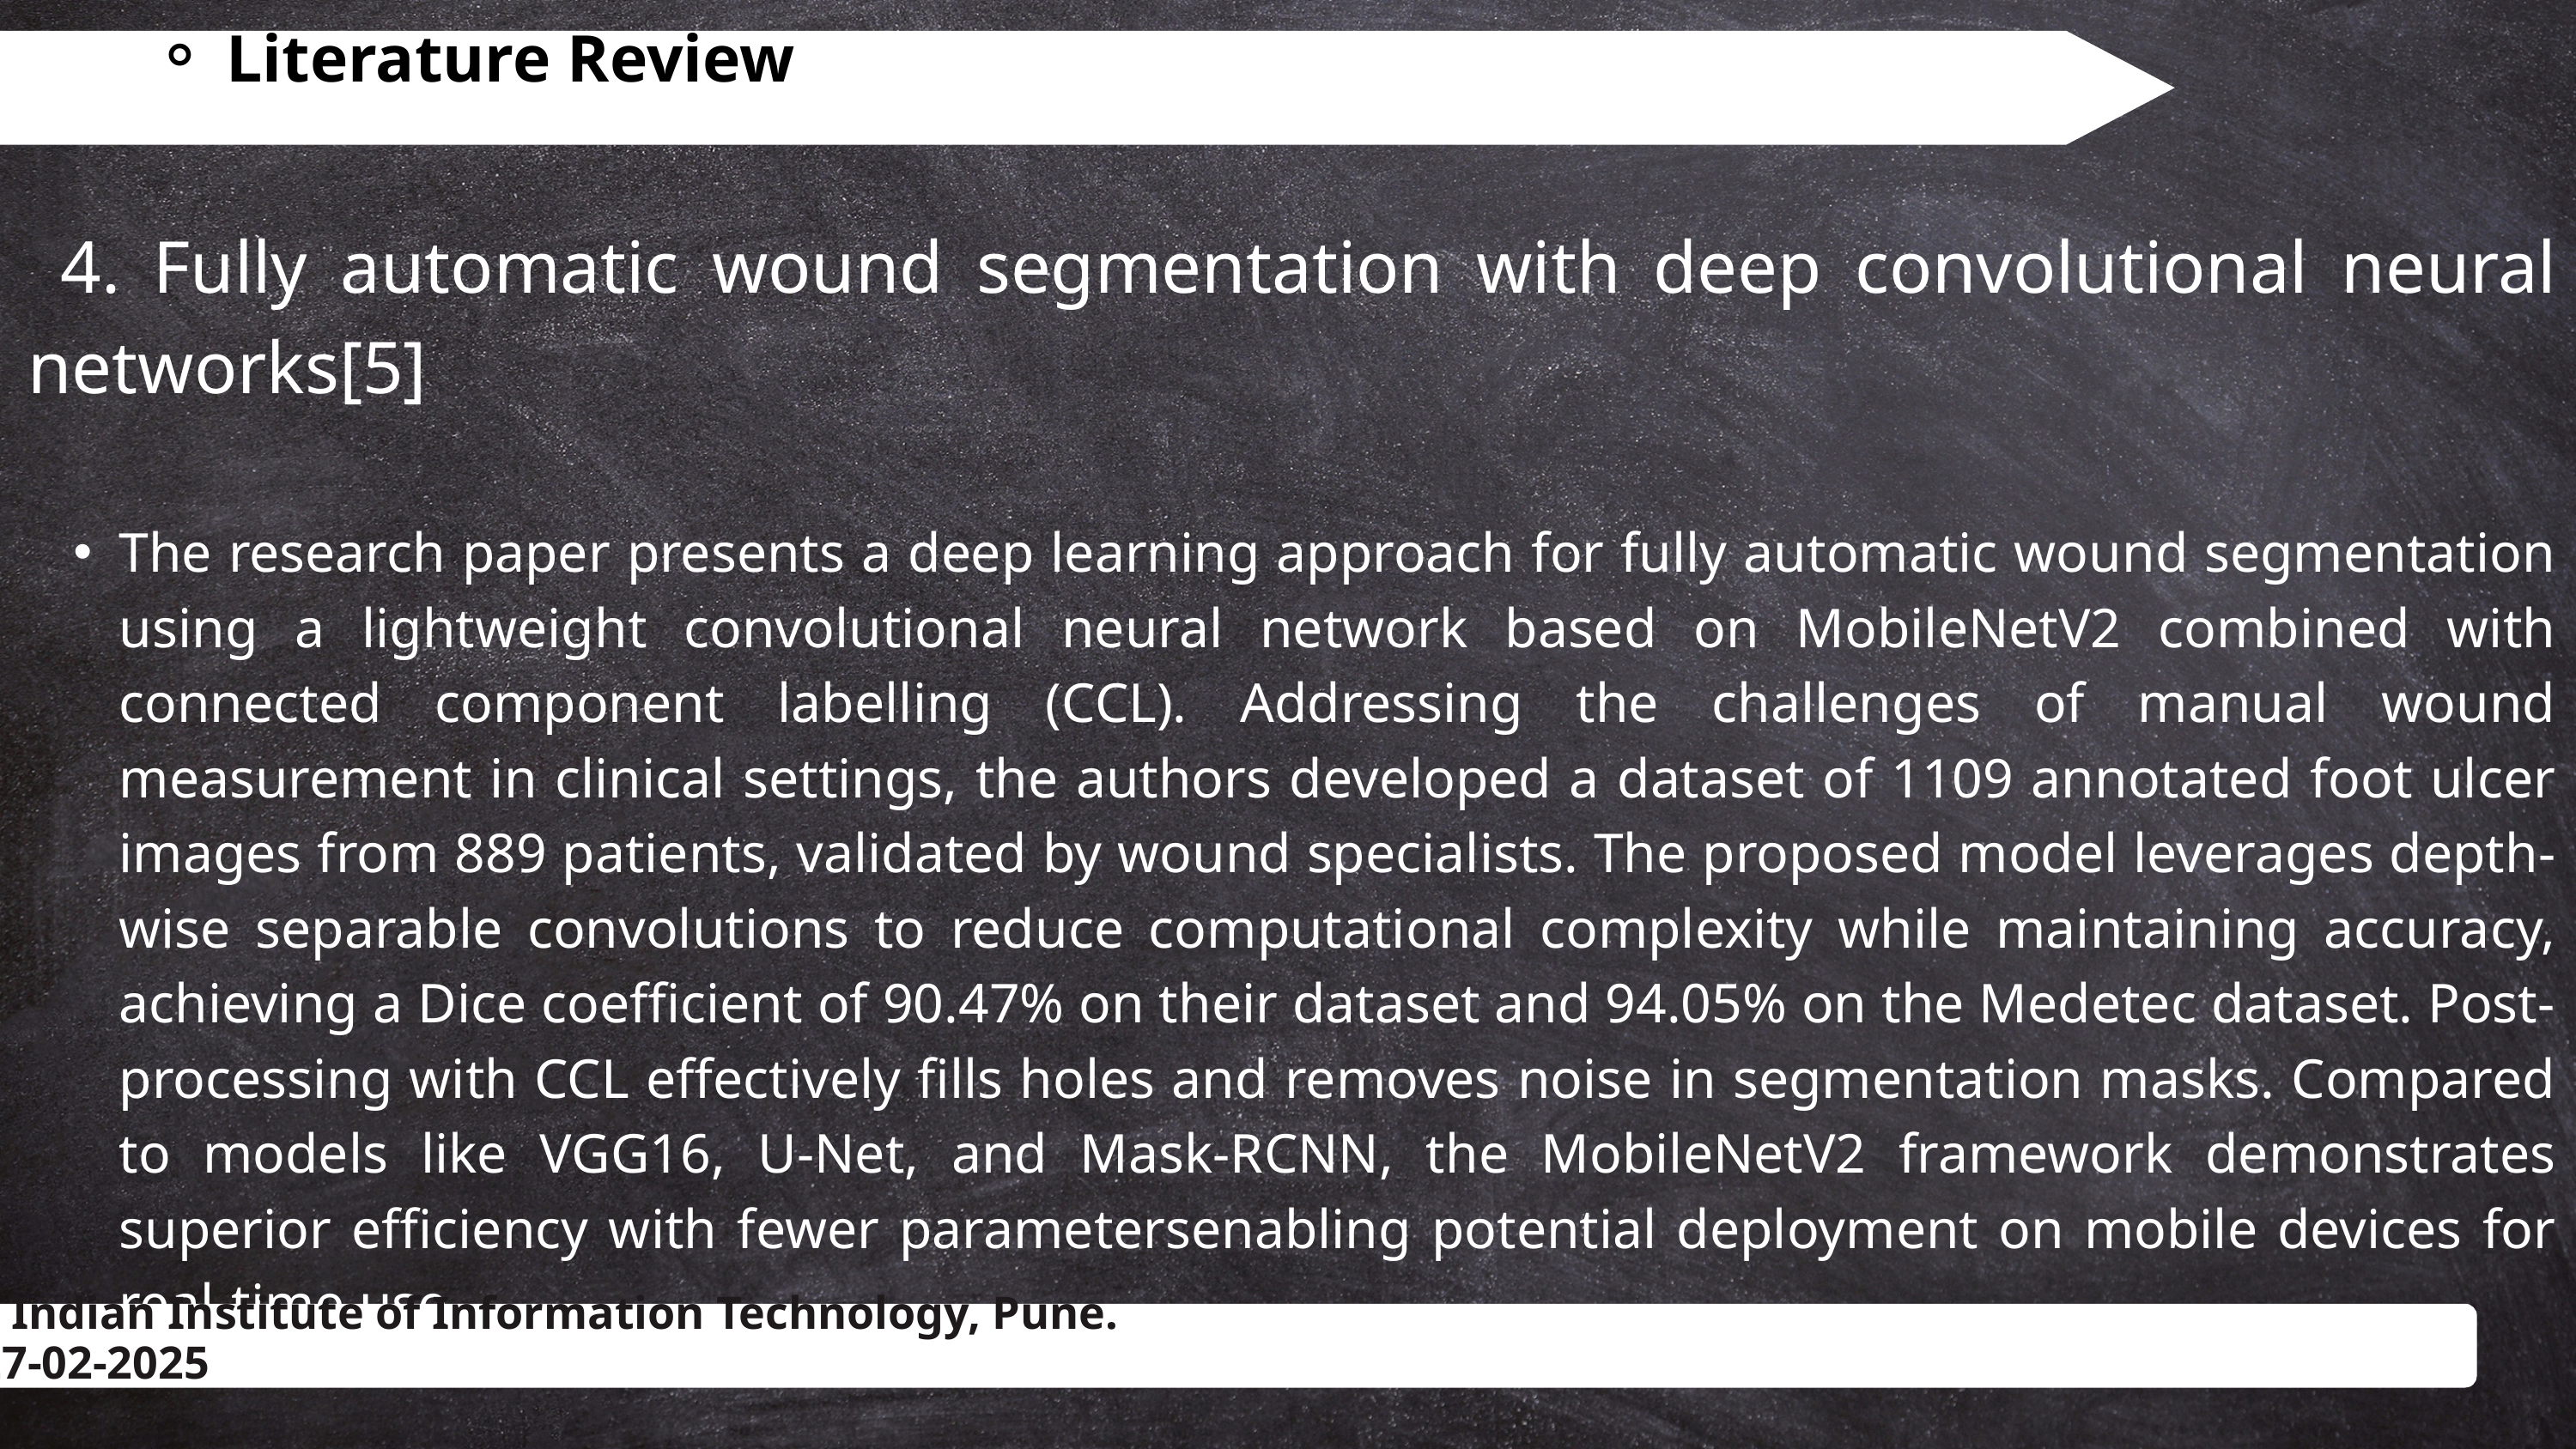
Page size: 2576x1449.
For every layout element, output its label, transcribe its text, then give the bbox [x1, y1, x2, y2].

text_box 4. Fully automatic wound segmentation with deep convolutional neural networks[5] The research paper presents a deep learning approach for fully automatic wound segmentation using a lightweight convolutional neural network based on MobileNetV2 combined with connected component labelling (CCL). Addressing the challenges of manual wound measurement in clinical settings, the authors developed a dataset of 1109 annotated foot ulcer images from 889 patients, validated by wound specialists. The proposed model leverages depth-wise separable convolutions to reduce computational complexity while maintaining accuracy, achieving a Dice coefficient of 90.47% on their dataset and 94.05% on the Medetec dataset. Post-processing with CCL effectively fills holes and removes noise in segmentation masks. Compared to models like VGG16, U-Net, and Mask-RCNN, the MobileNetV2 framework demonstrates superior efficiency with fewer parametersenabling potential deployment on mobile devices for real-time use. [27, 127, 2560, 1449]
text_box [0, 0, 2576, 1449]
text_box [0, 30, 2176, 145]
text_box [0, 1303, 2477, 1388]
